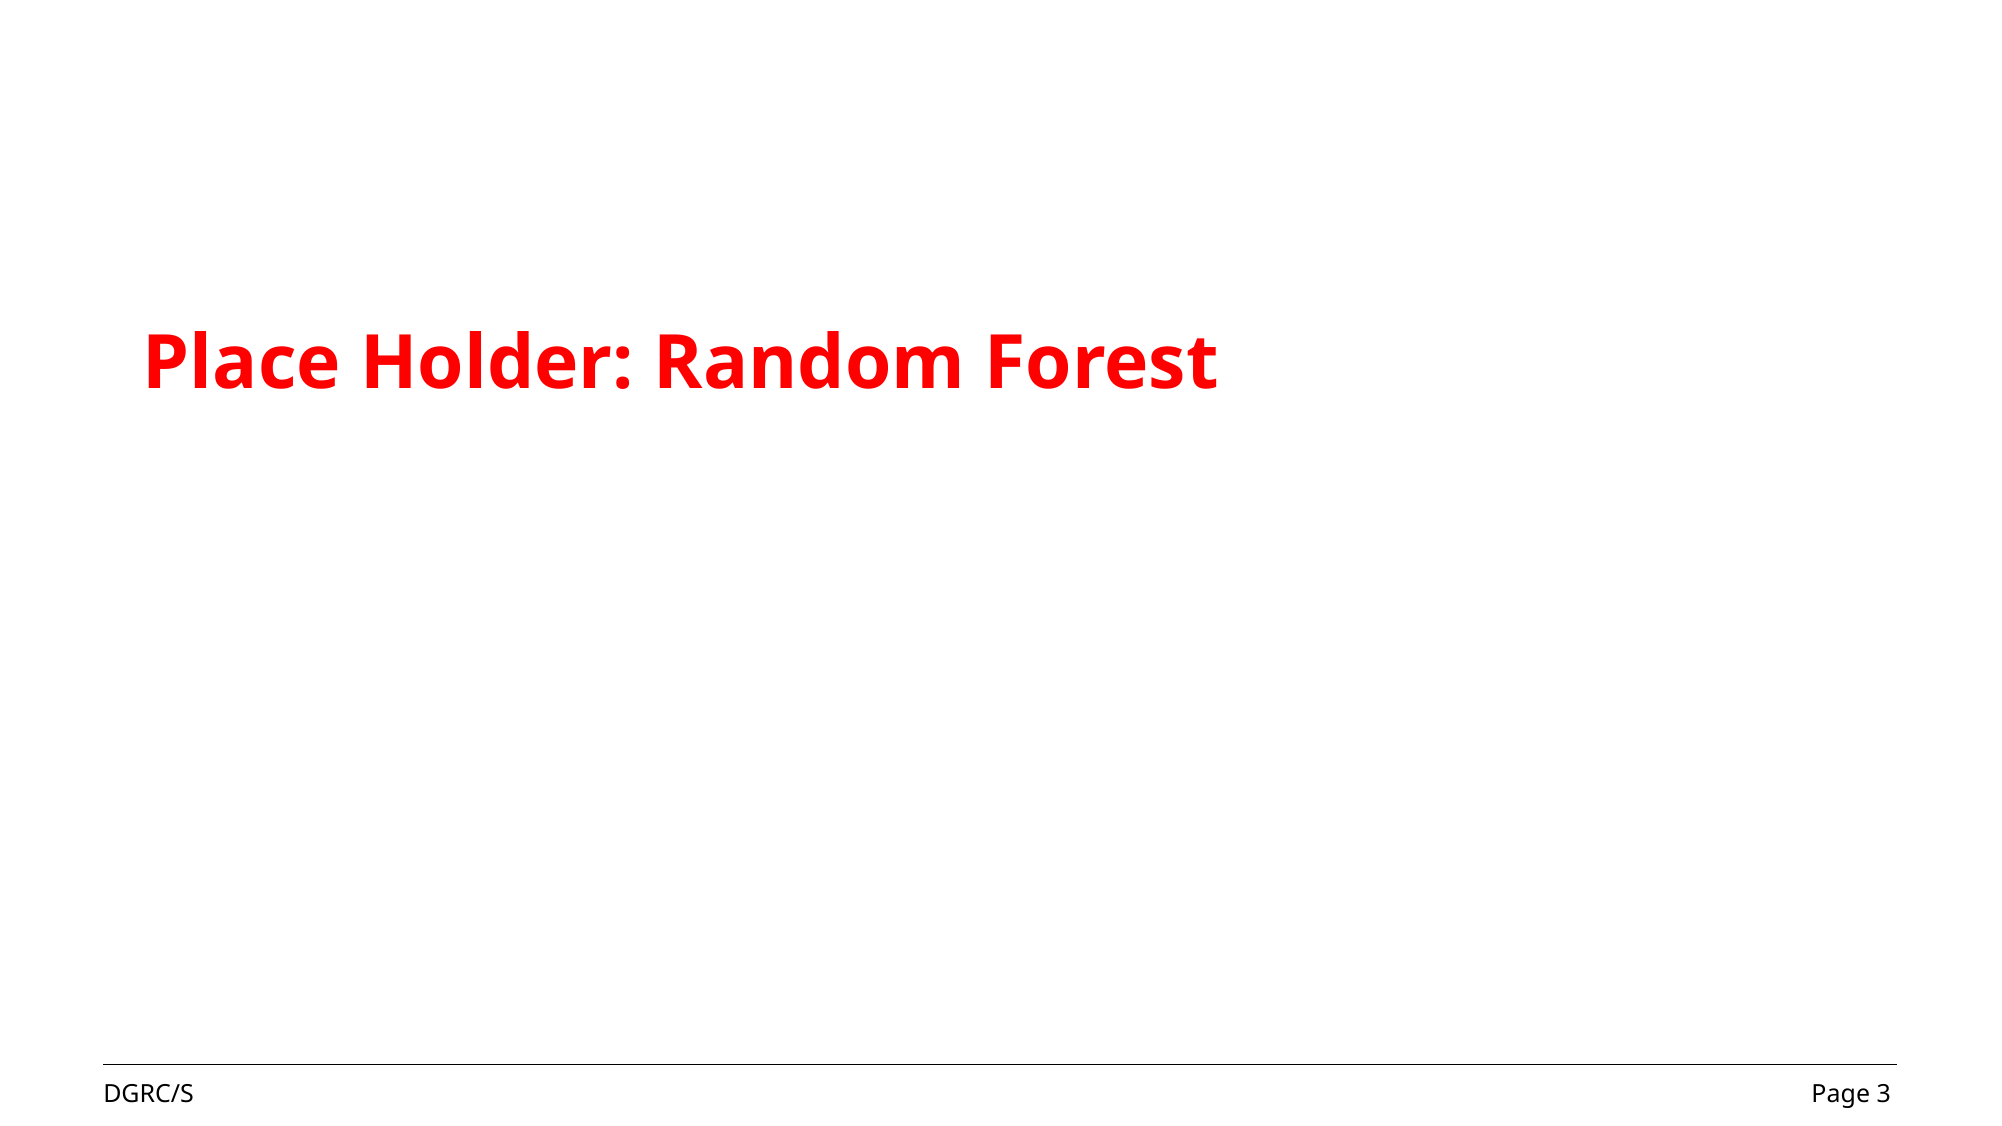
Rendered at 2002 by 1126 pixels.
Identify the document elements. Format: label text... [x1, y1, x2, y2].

slide_number Page 3 [1811, 1077, 2001, 1113]
text_box Place Holder: Random Forest [142, 312, 1518, 404]
